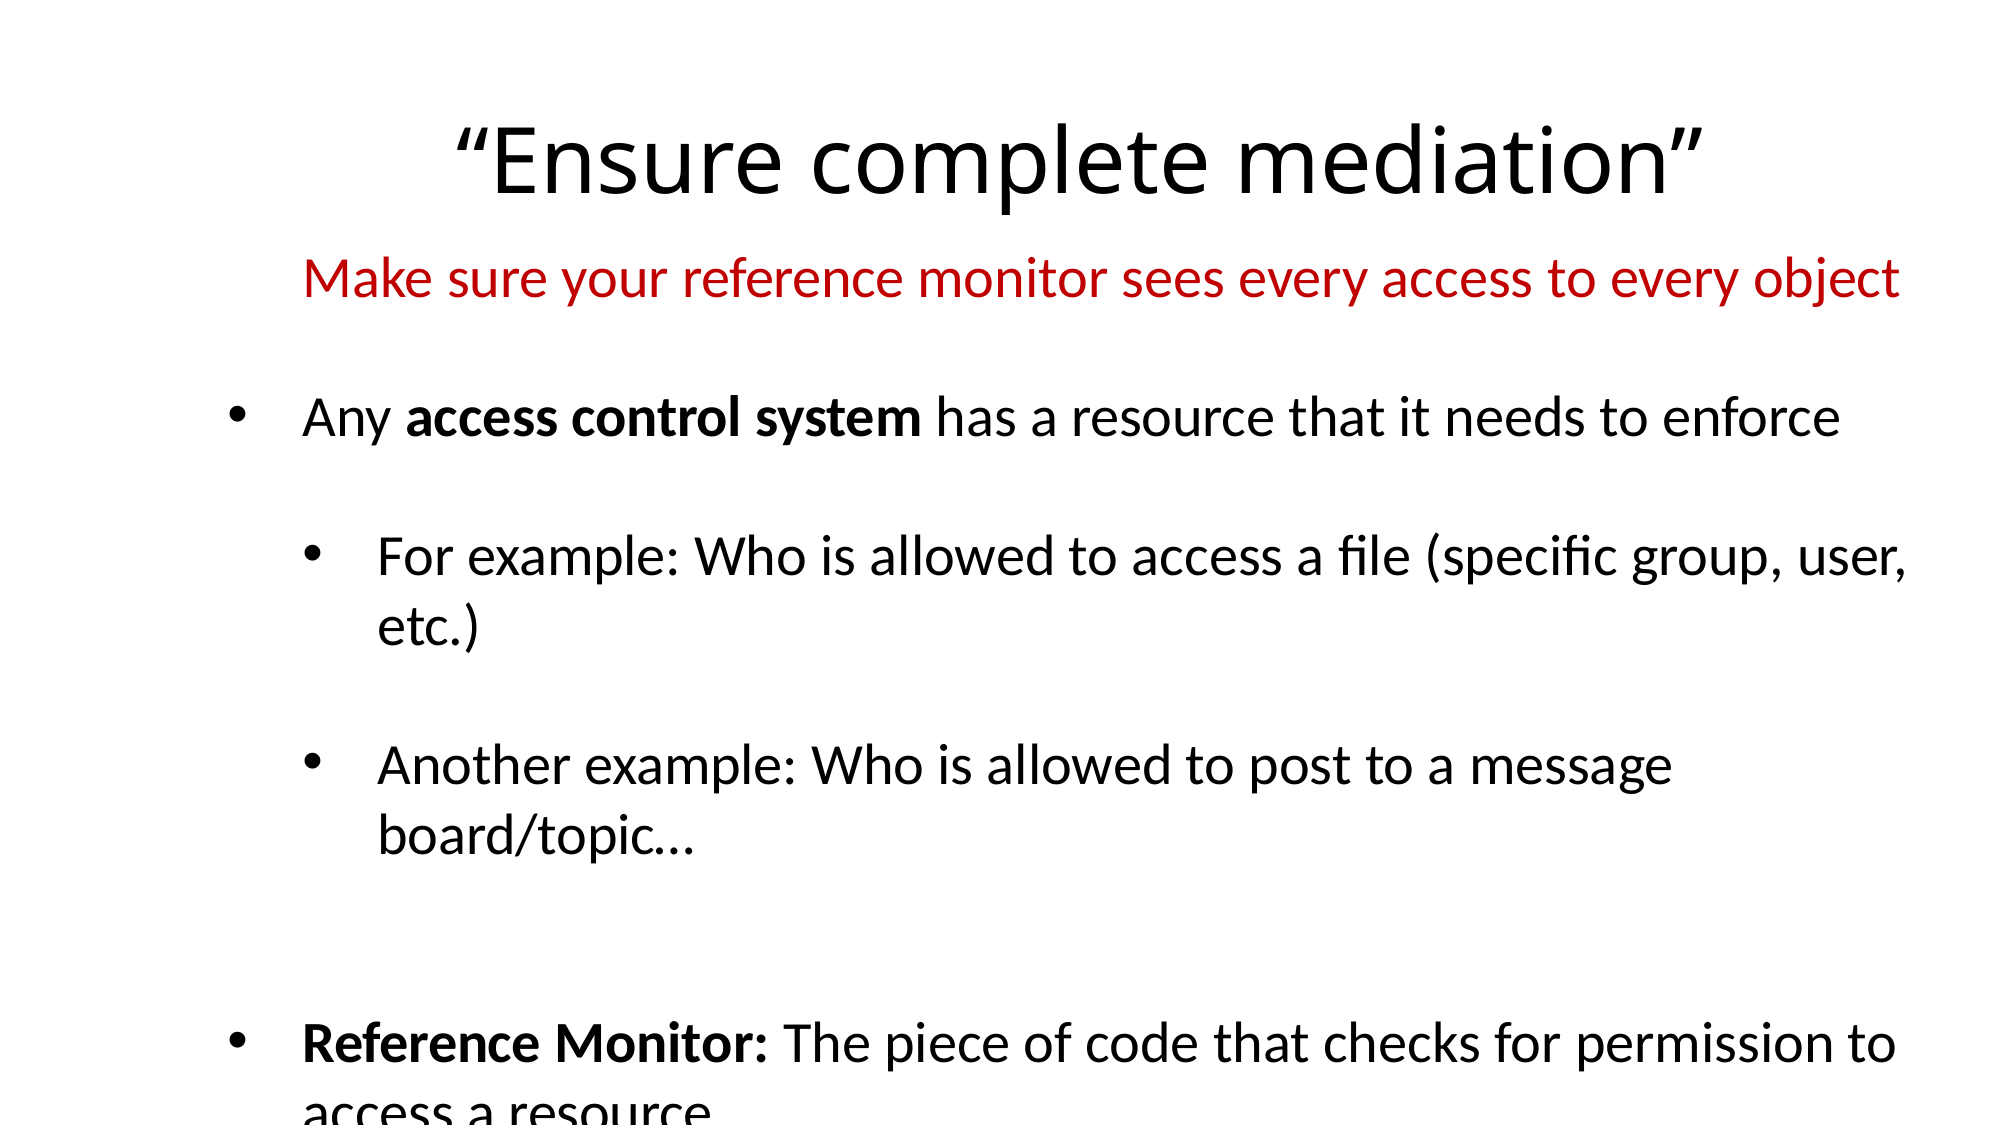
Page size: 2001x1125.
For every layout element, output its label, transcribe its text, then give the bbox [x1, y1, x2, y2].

title “Ensure complete mediation” [160, 100, 1840, 291]
text_box Make sure your reference monitor sees every access to every object Any access control system has a resource that it needs to enforce For example: Who is allowed to access a file (specific group, user, etc.) Another example: Who is allowed to post to a message board/topic… Reference Monitor: The piece of code that checks for permission to access a resource [225, 237, 1916, 1125]
